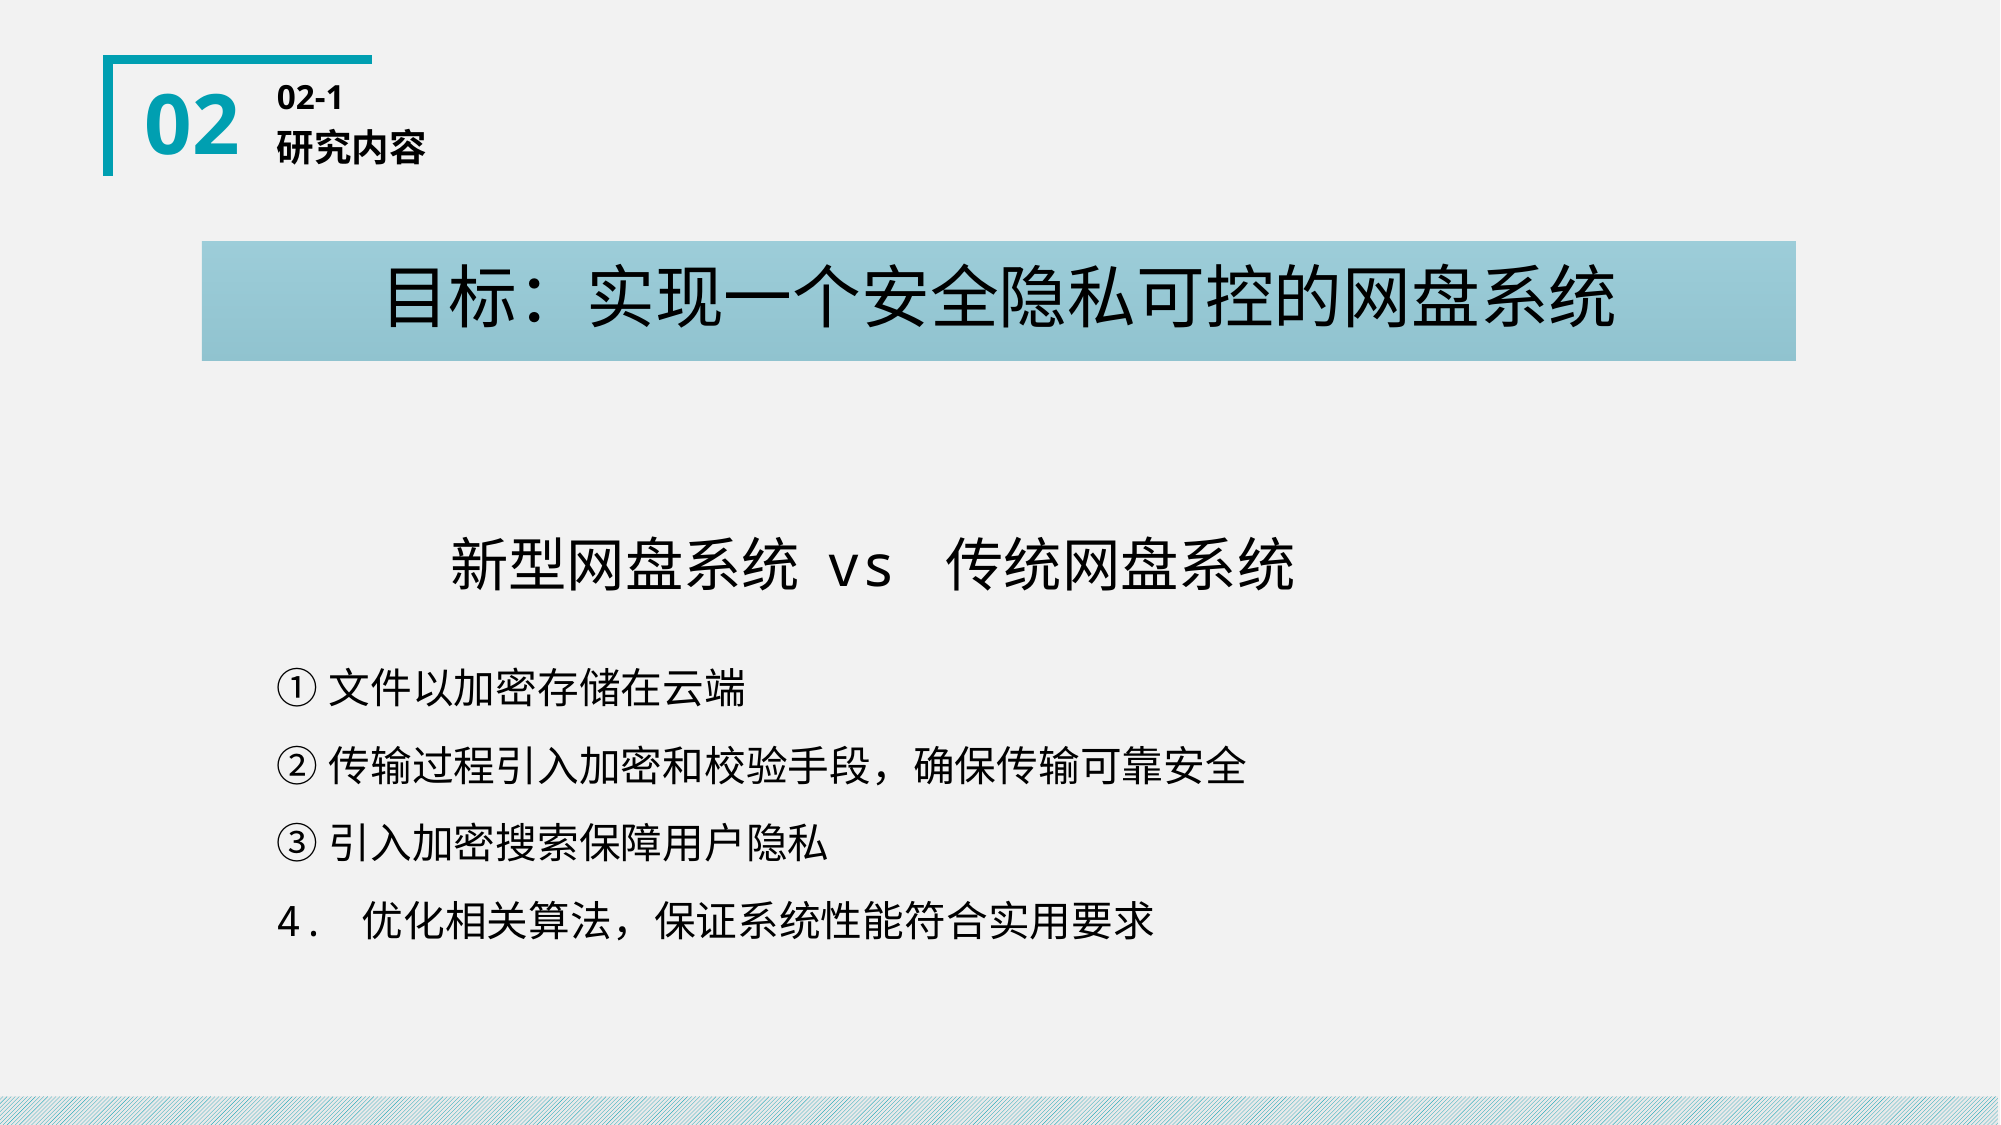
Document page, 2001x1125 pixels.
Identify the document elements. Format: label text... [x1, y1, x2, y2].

list 02 [123, 73, 262, 183]
text_box ①文件以加密存储在云端 ②传输过程引入加密和校验手段，确保传输可靠安全 ③引入加密搜索保障用户隐私 4. 优化相关算法，保证系统性能符合实用要求 [261, 639, 1665, 952]
list 02-1 [262, 73, 663, 116]
list 研究内容 [262, 116, 663, 183]
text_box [201, 241, 1798, 404]
text_box 新型网盘系统 vs 传统网盘系统 [261, 520, 1484, 683]
